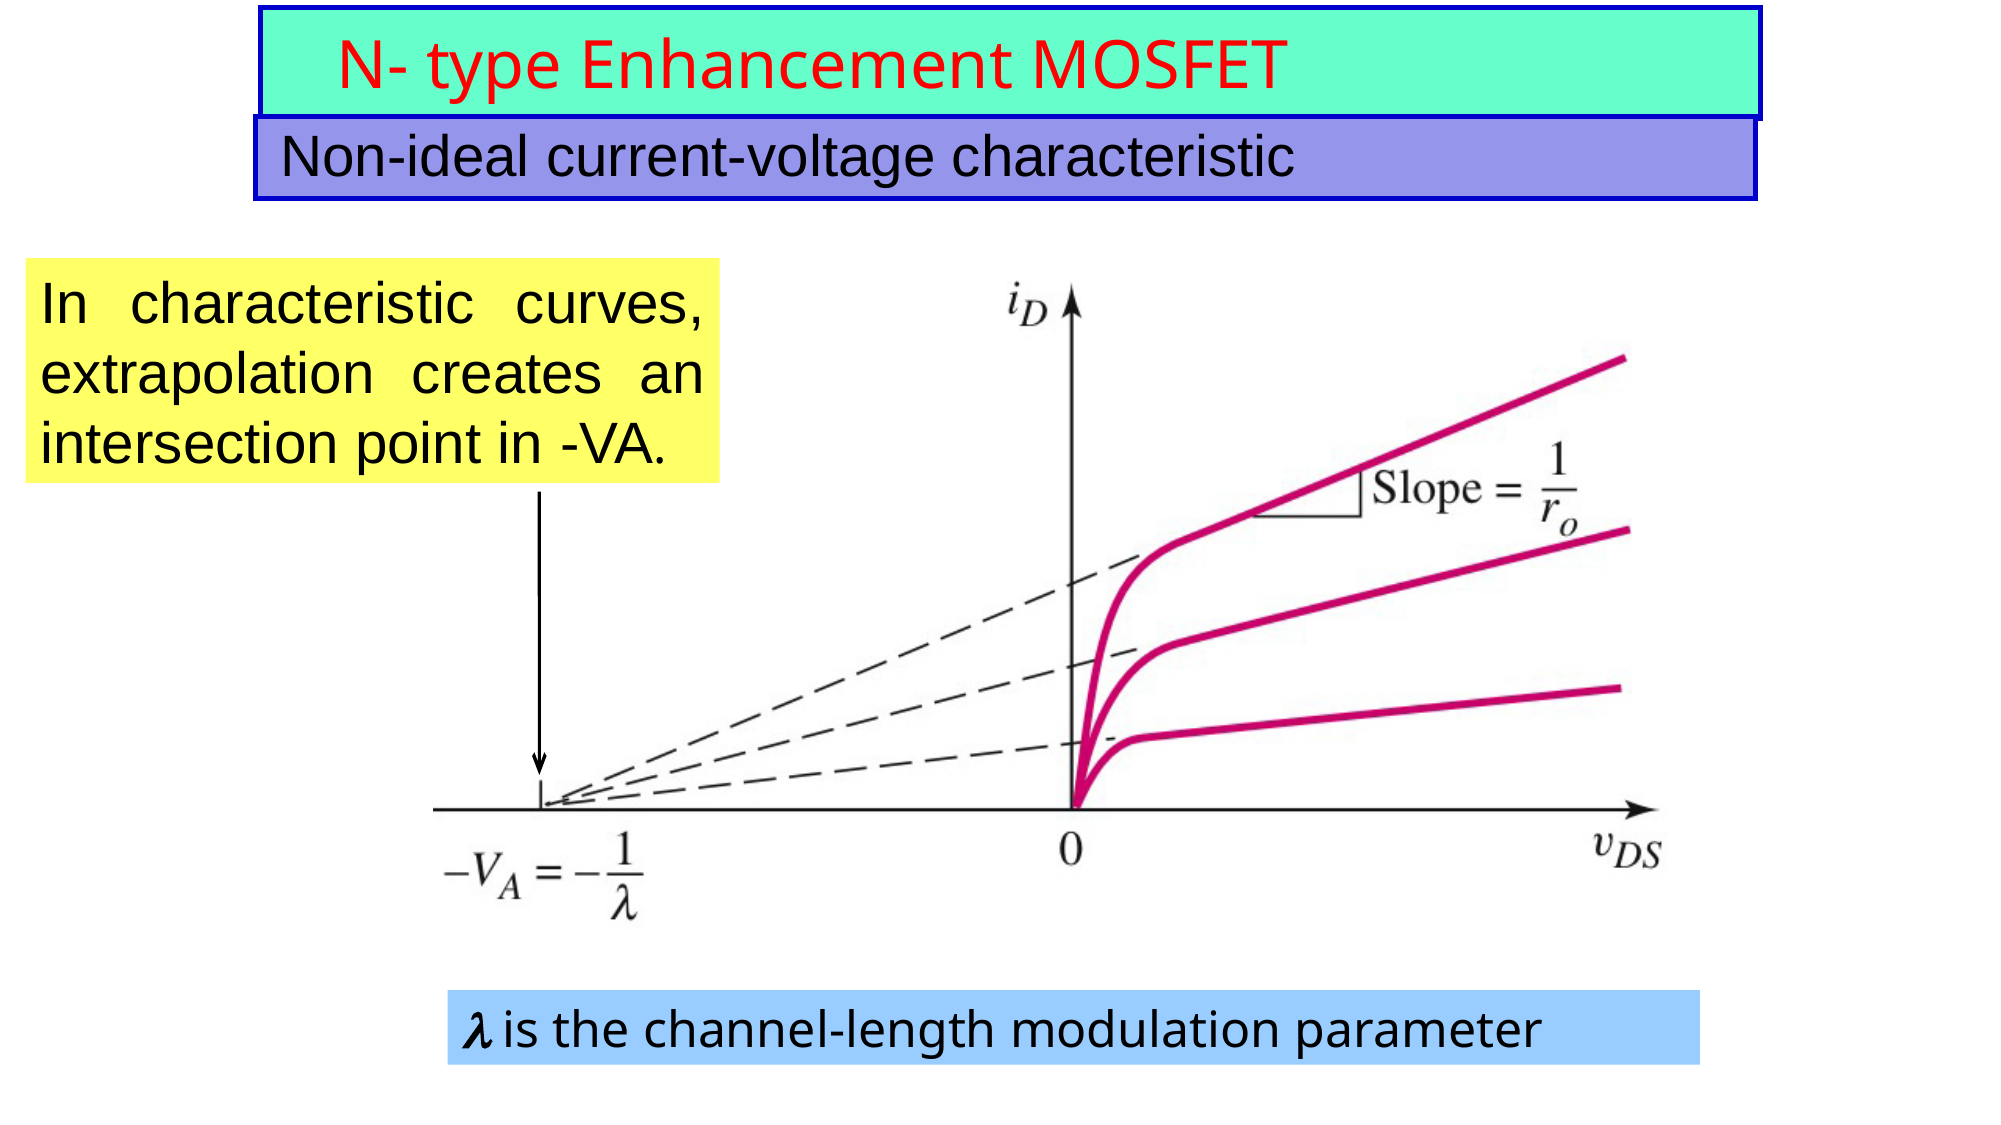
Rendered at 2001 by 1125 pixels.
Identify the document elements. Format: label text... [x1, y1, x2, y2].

picture [432, 273, 1668, 929]
text_box In characteristic curves, extrapolation creates an intersection point in -VA. [25, 258, 720, 483]
text_box N- type Enhancement MOSFET [321, 14, 1330, 109]
text_box  is the channel-length modulation parameter [447, 990, 1700, 1065]
text_box Non-ideal current-voltage characteristic [265, 111, 1313, 196]
text_box [260, 7, 1761, 120]
text_box [255, 116, 1756, 199]
